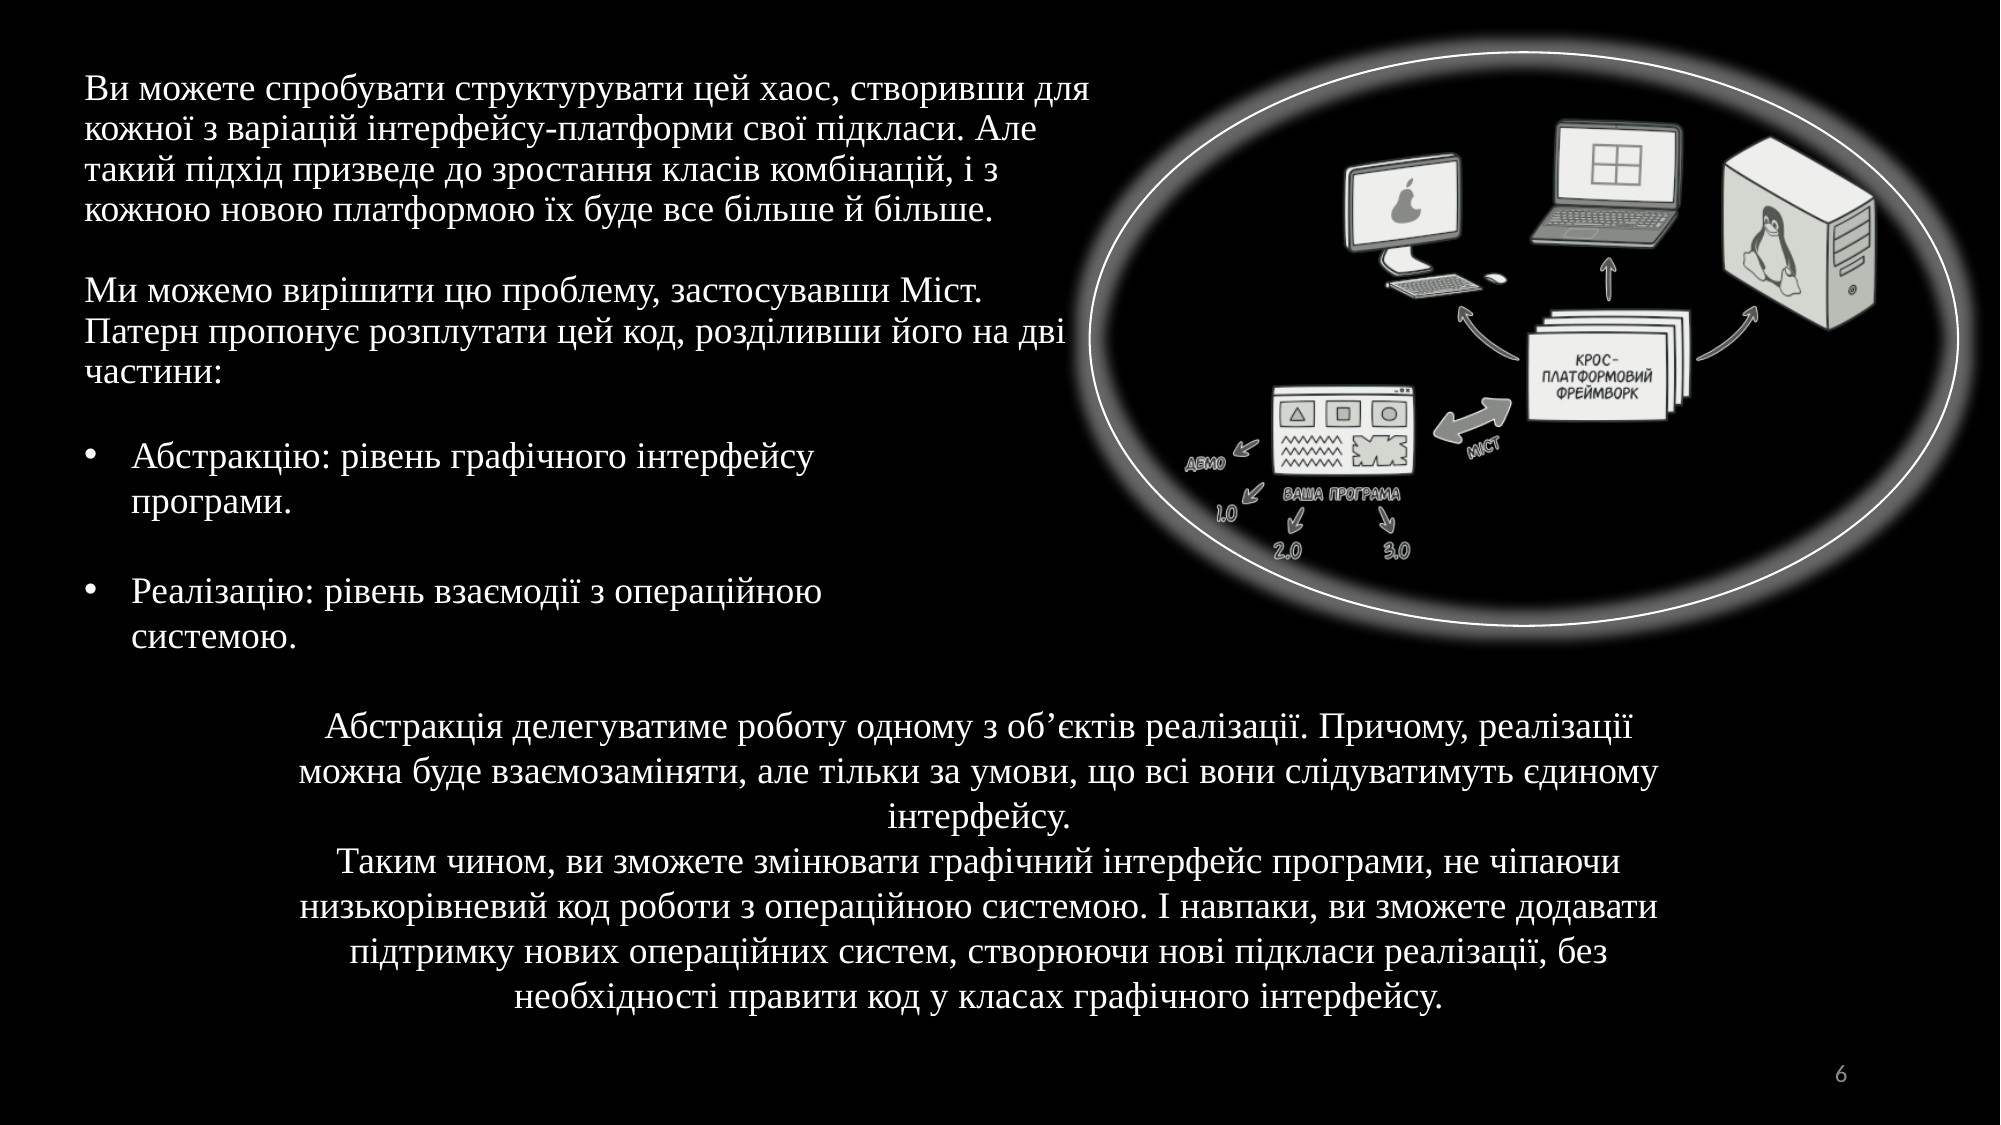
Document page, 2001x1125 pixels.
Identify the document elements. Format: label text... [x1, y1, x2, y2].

text_box [1268, 51, 1780, 106]
text_box [1094, 190, 1151, 488]
text_box [1890, 183, 1960, 495]
slide_number 6 [1412, 1042, 1863, 1103]
text_box [1260, 568, 1788, 627]
picture [1151, 106, 1890, 568]
title Ви можете спробувати структурувати цей хаос, створивши для кожної з варіацій інтерфейсу-платформи свої підкласи. Але такий підхід призведе до зростання класів комбінацій, і з кожною новою платформою їх буде все більше й більше. Ми можемо вирішити цю проблему, застосувавши Міст. Патерн пропонує розплутати цей код, розділивши його на дві частини: [69, 120, 1114, 385]
text_box Абстракція делегуватиме роботу одному з об’єктів реалізації. Причому, реалізації можна буде взаємозаміняти, але тільки за умови, що всі вони слідуватимуть єдиному інтерфейсу. Таким чином, ви зможете змінювати графічний інтерфейс програми, не чіпаючи низькорівневий код роботи з операційною системою. І навпаки, ви зможете додавати підтримку нових операційних систем, створюючи нові підкласи реалізації, без необхідності правити код у класах графічного інтерфейсу. [266, 693, 1692, 1069]
text_box Абстракцію: рівень графічного інтерфейсу програми. Реалізацію: рівень взаємодії з операційною системою. [69, 423, 846, 709]
